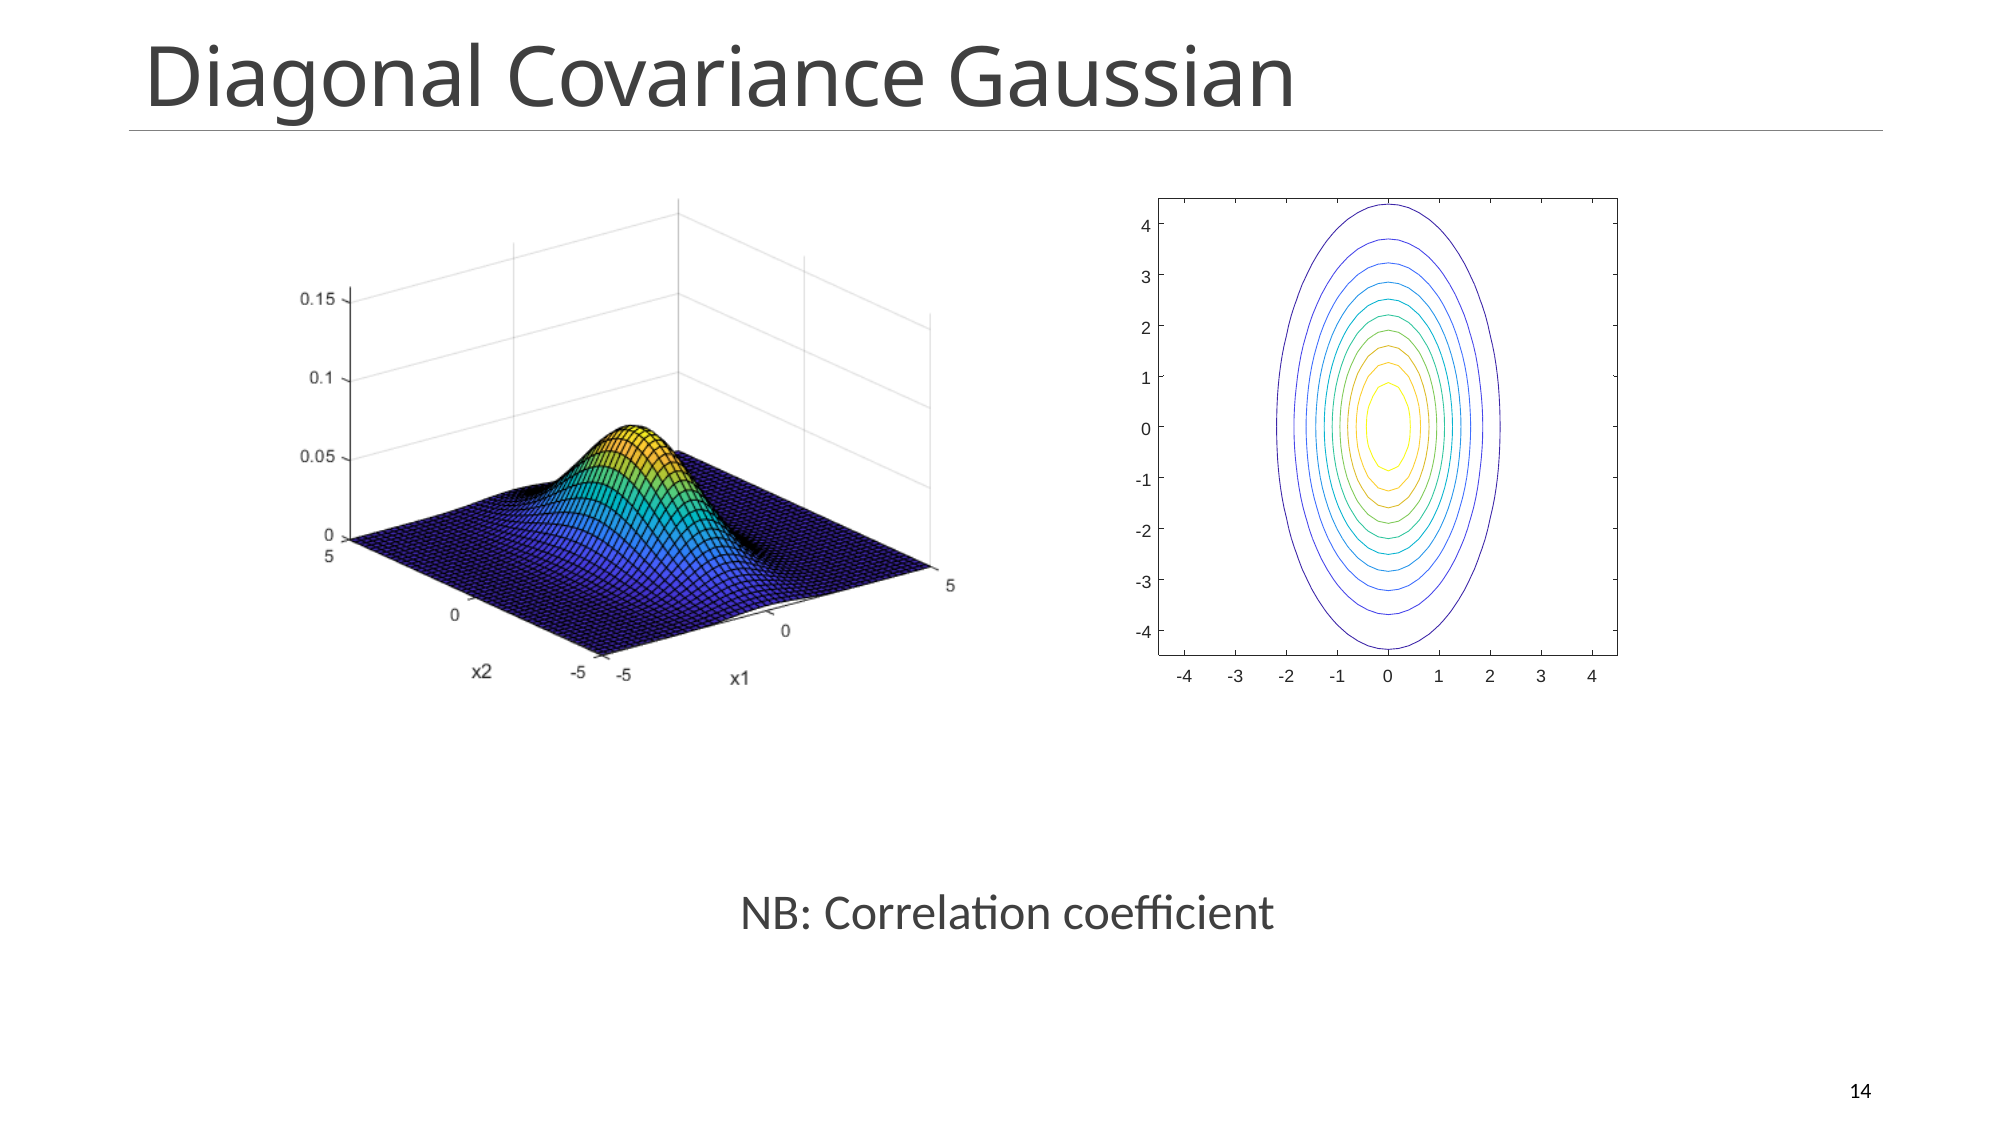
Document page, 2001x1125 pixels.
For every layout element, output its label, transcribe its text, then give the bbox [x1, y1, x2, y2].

title Diagonal Covariance Gaussian [128, 19, 1883, 131]
slide_number 14 [1671, 1059, 1887, 1120]
picture [251, 156, 1749, 716]
